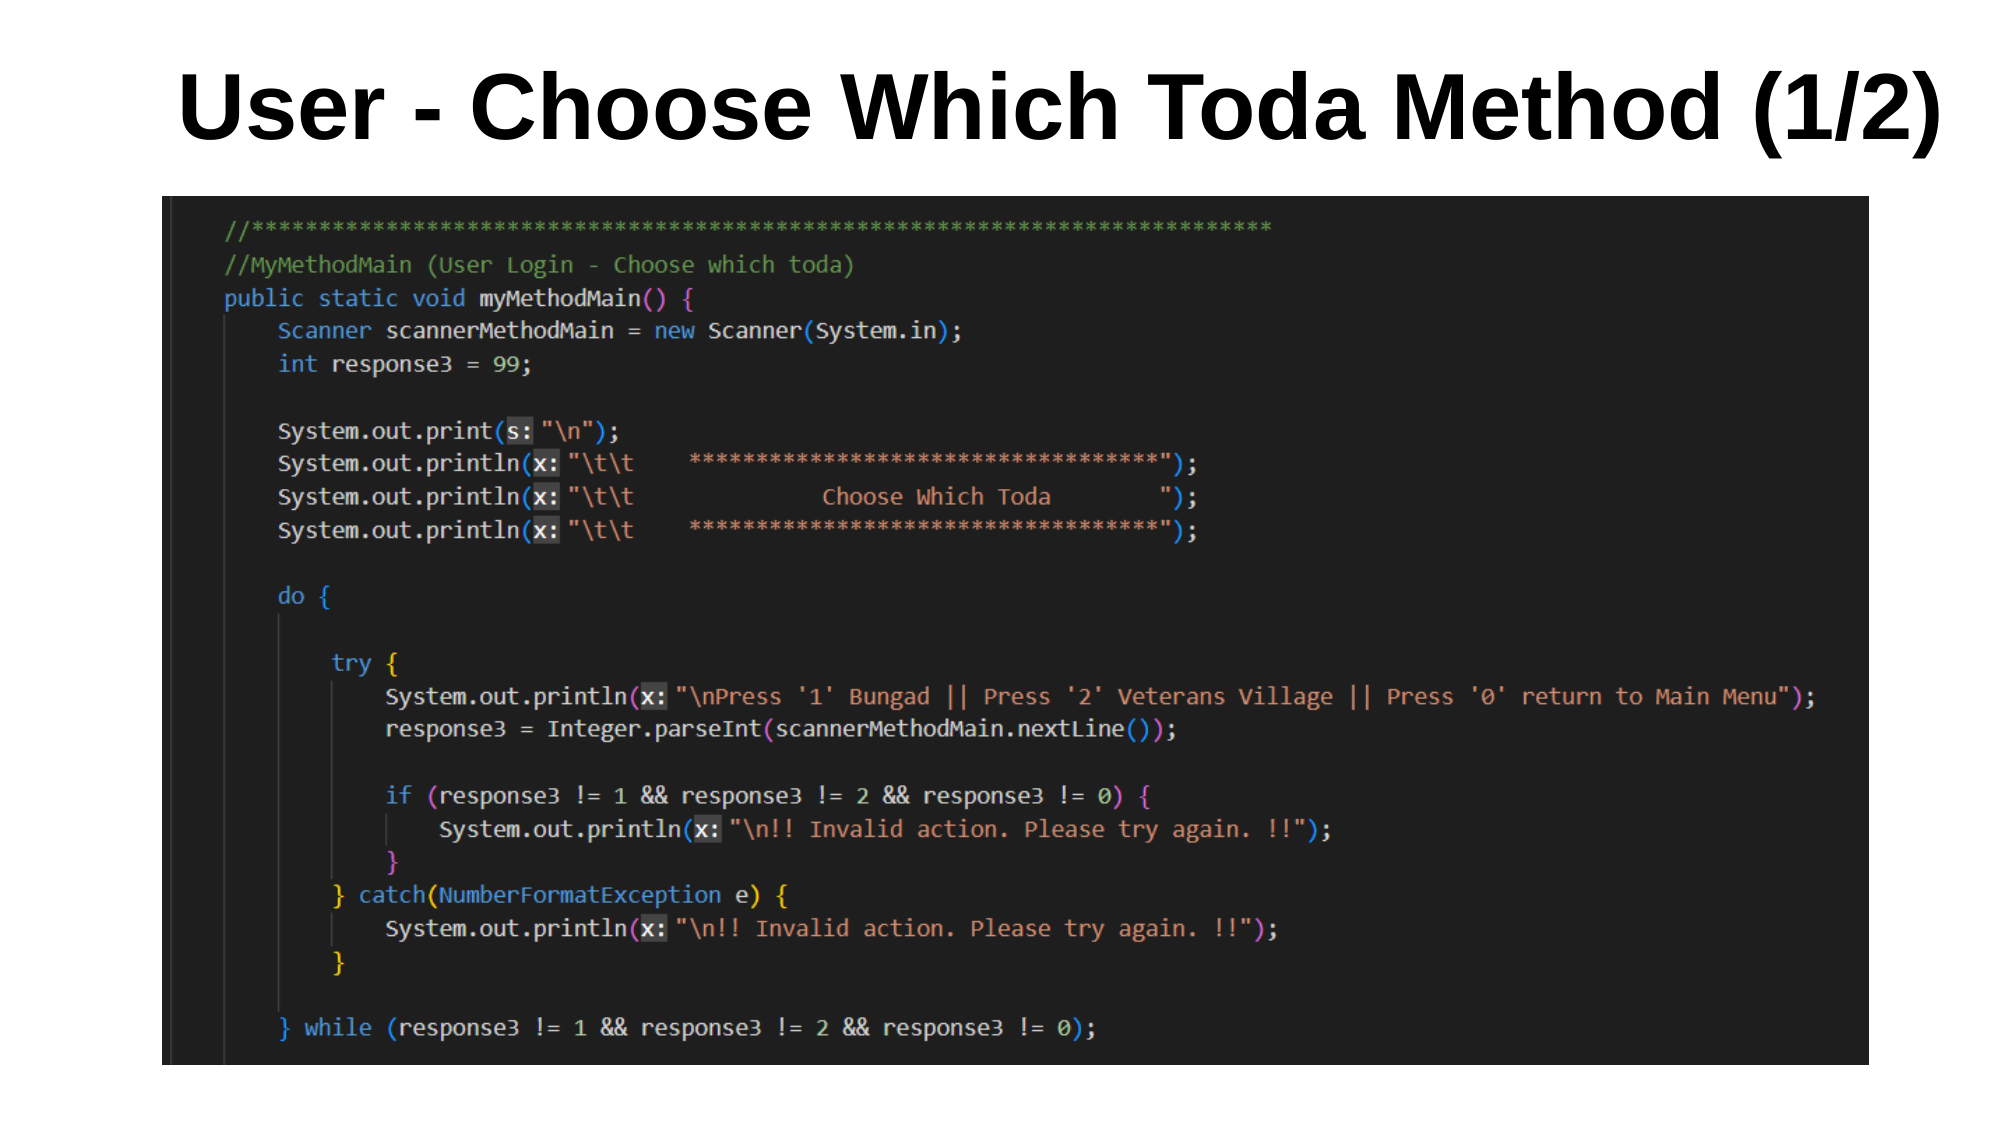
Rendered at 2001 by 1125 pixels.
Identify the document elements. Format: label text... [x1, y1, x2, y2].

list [162, 196, 1869, 1065]
title User - Choose Which Toda Method (1/2) [162, 0, 1966, 218]
